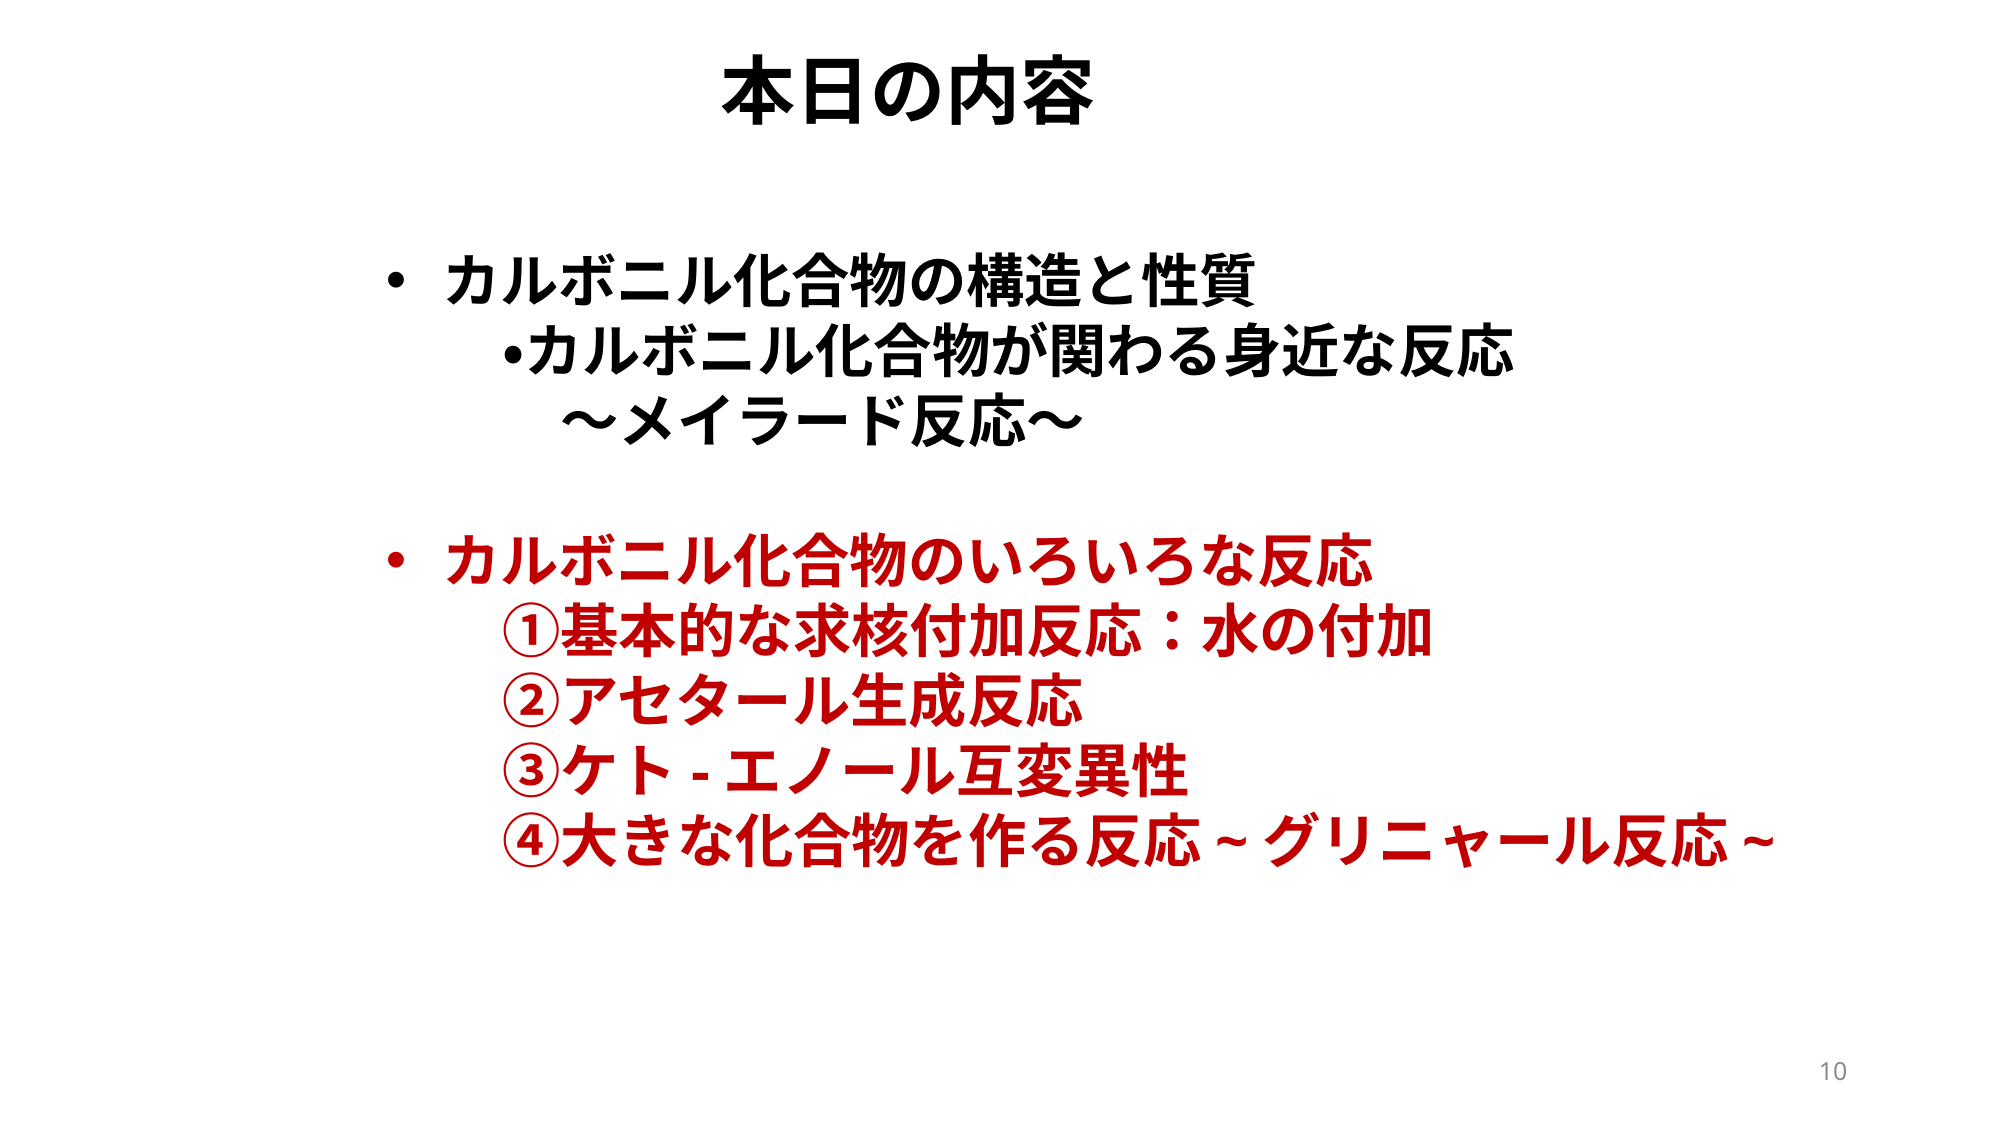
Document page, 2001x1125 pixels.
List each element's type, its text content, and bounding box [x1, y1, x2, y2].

text_box 本日の内容 [705, 36, 1111, 142]
slide_number 10 [1412, 1042, 1863, 1103]
text_box カルボニル化合物の構造と性質 ・カルボニル化合物が関わる身近な反応 ～メイラード反応～ カルボニル化合物のいろいろな反応 ①基本的な求核付加反応：水の付加 ②アセタール生成反応 ③ケト-エノール互変異性 ④大きな化合物を作る反応~グリニャール反応~ [250, 236, 1863, 882]
